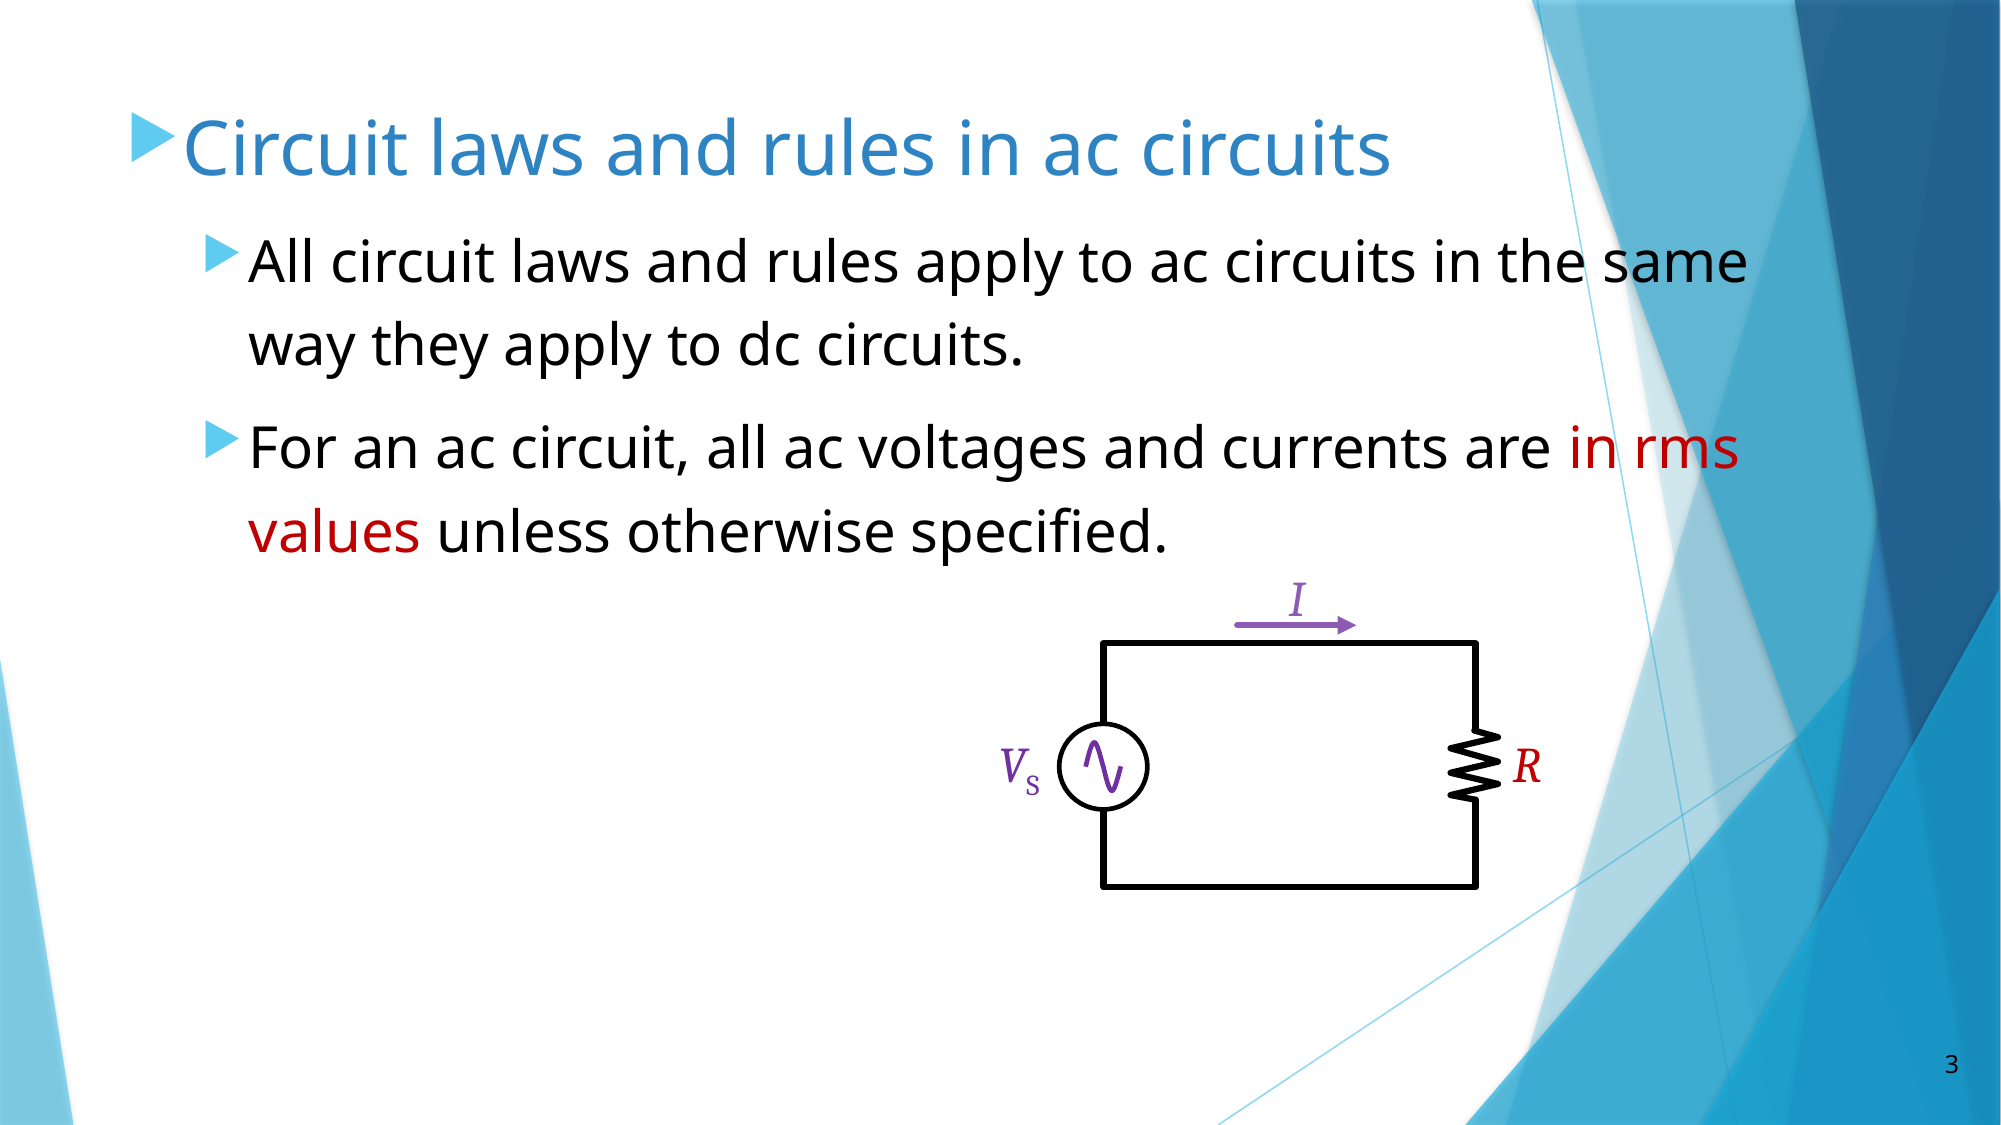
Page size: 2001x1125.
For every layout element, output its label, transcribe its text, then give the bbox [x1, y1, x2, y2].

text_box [1085, 741, 1122, 792]
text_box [983, 558, 1570, 888]
list Circuit laws and rules in ac circuits All circuit laws and rules apply to ac circuits in the same way they apply to dc circuits. For an ac circuit, all ac voltages and currents are in rms values unless otherwise specified. [111, 92, 1779, 574]
slide_number 3 [1862, 1035, 1975, 1096]
